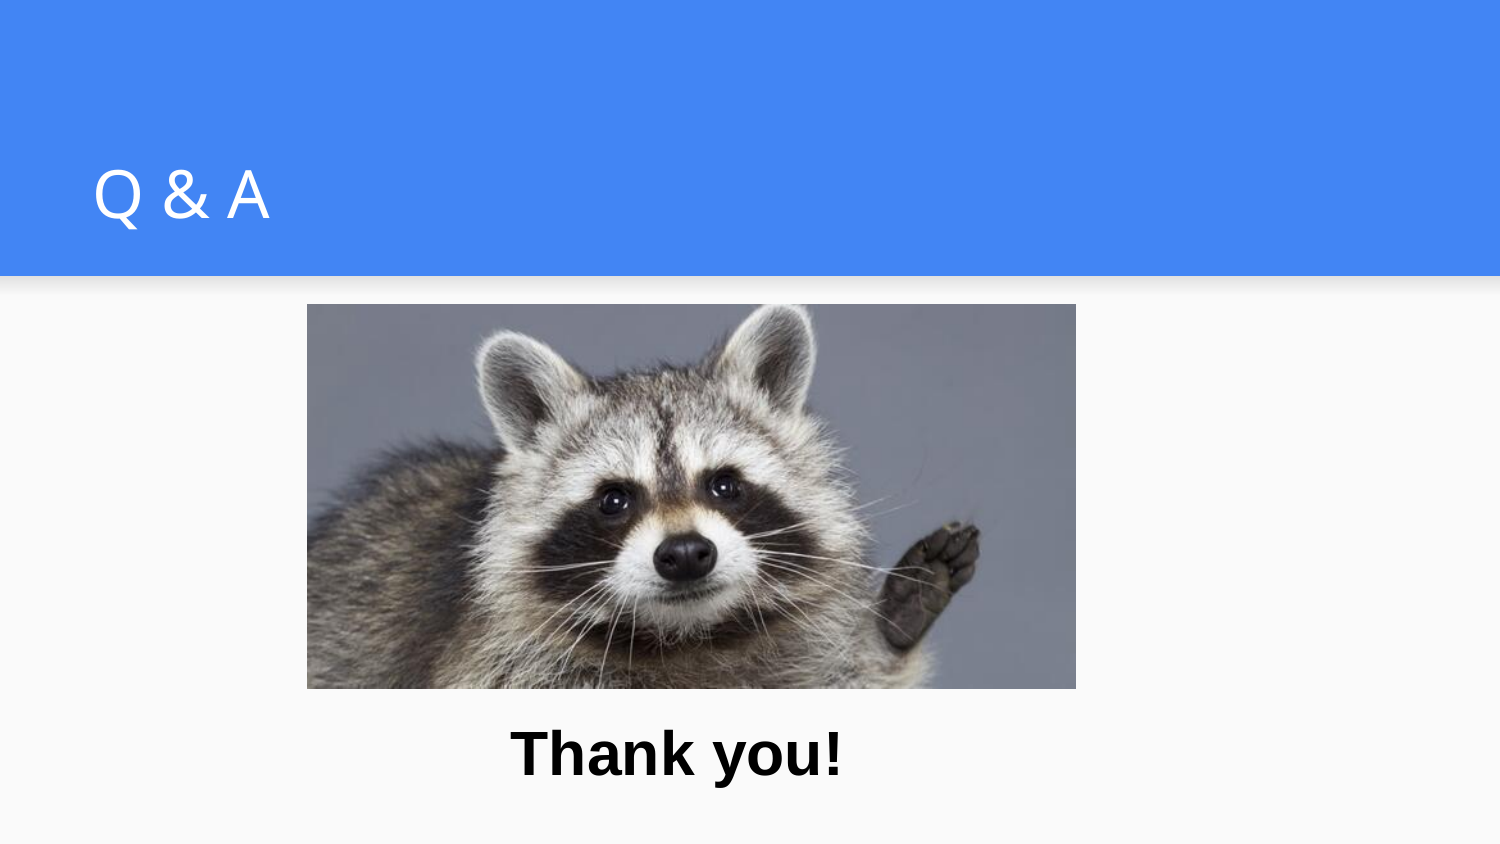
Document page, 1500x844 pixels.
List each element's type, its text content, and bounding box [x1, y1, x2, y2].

picture [306, 304, 1076, 690]
title Q & A [77, 121, 1427, 248]
text_box Thank you! [495, 698, 1500, 844]
